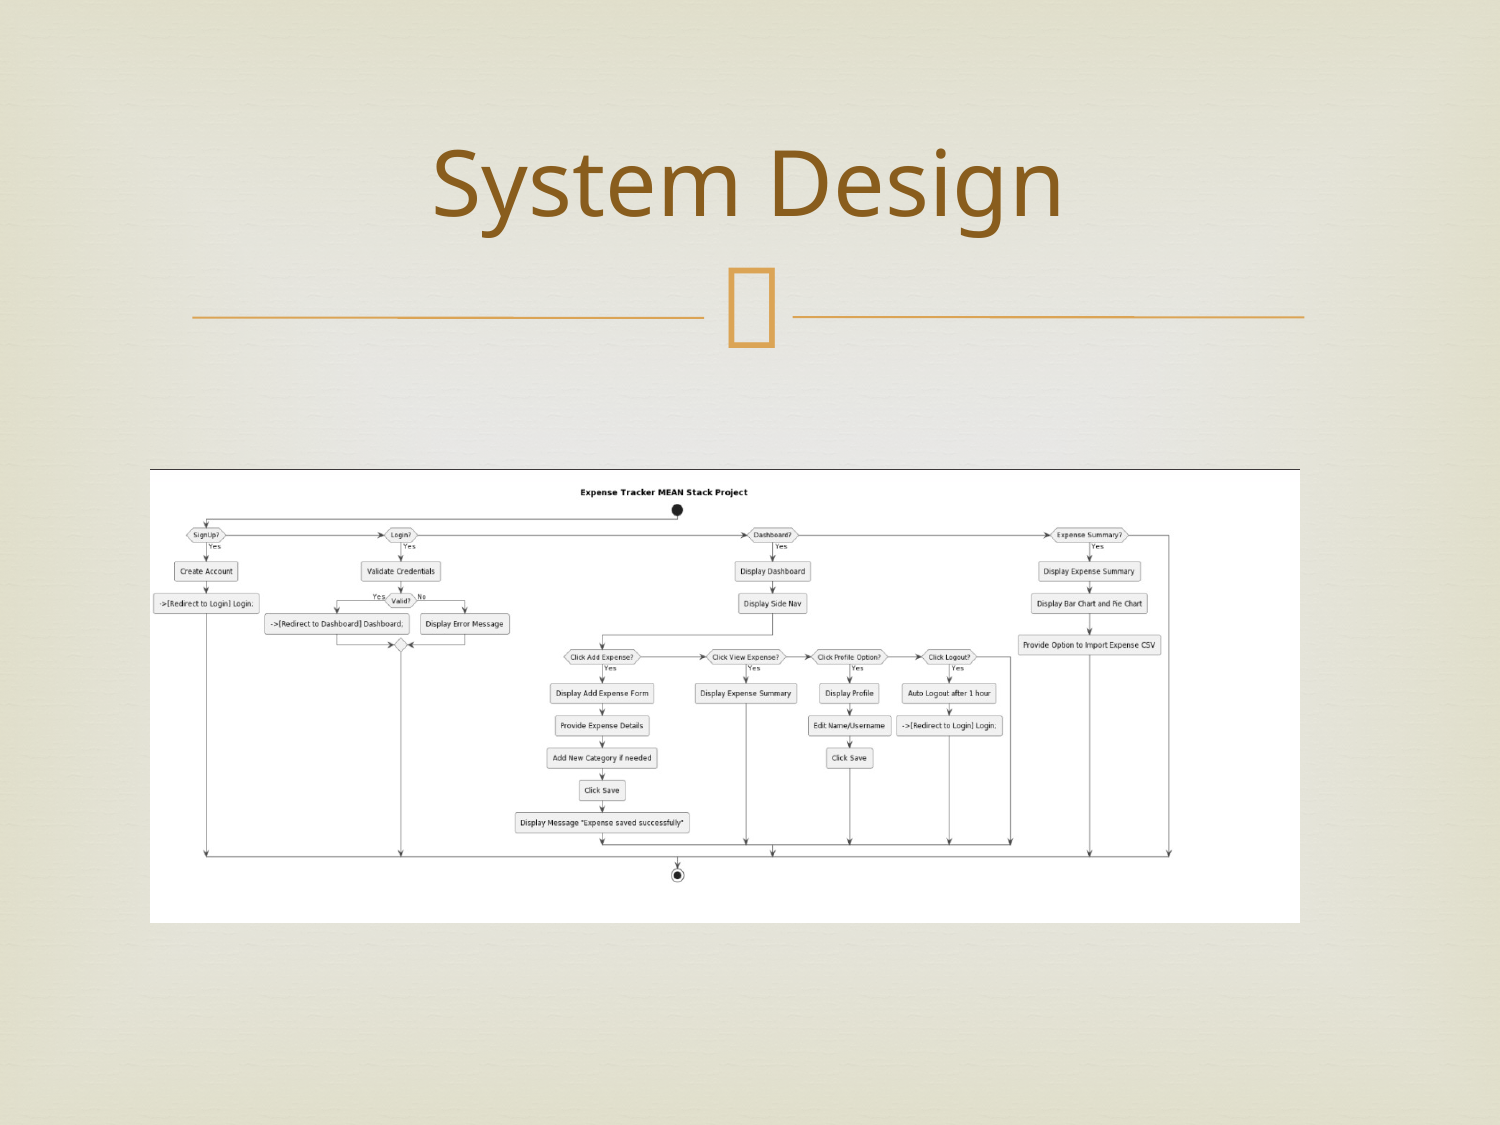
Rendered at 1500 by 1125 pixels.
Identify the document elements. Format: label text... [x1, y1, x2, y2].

picture [149, 468, 1301, 924]
title System Design [112, 93, 1386, 267]
